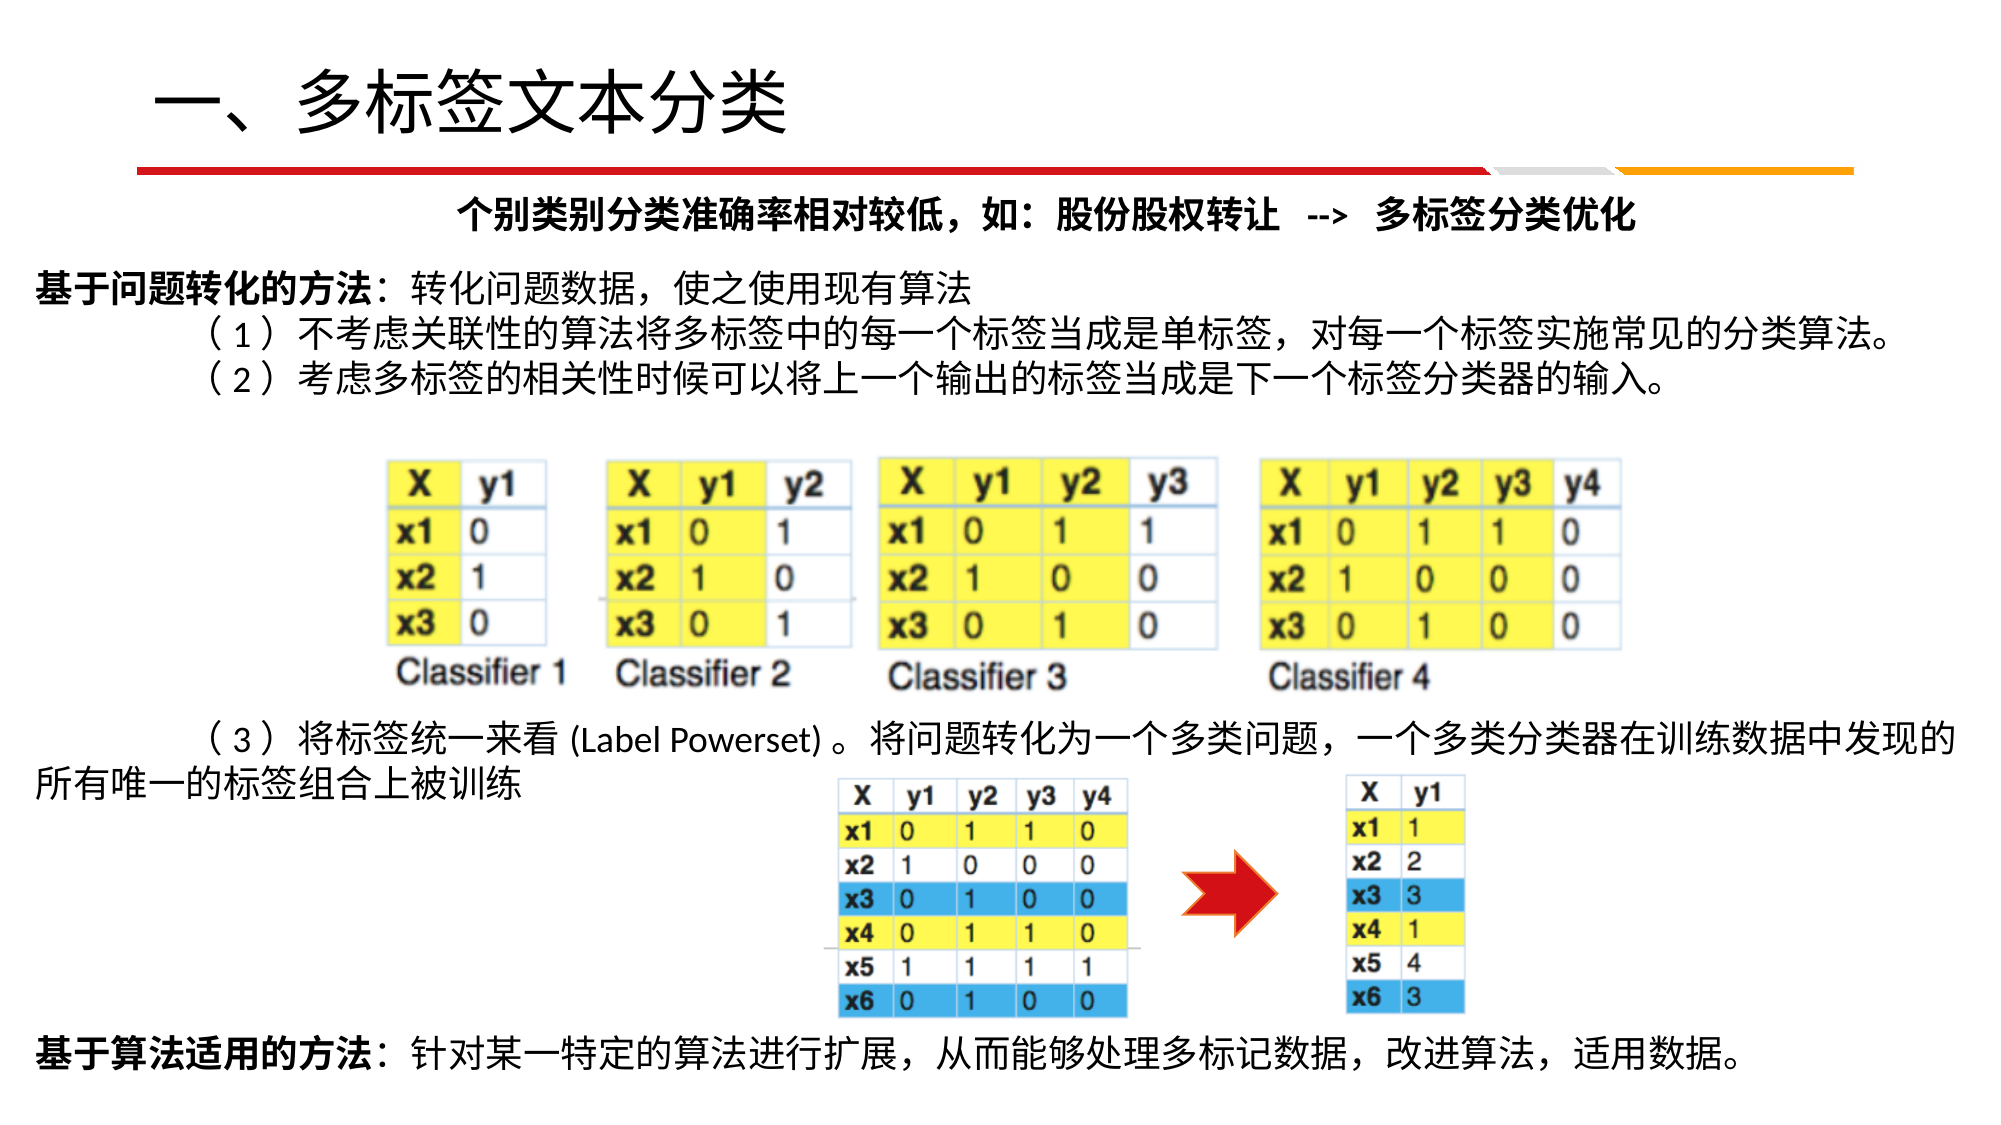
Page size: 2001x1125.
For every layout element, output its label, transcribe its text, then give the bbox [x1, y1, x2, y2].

text_box [1180, 849, 1279, 939]
text_box 个别类别分类准确率相对较低，如：股份股权转让 --> 多标签分类优化 [441, 183, 1653, 244]
title 一、多标签文本分类 [137, 59, 1863, 152]
picture [1319, 758, 1493, 1029]
picture [336, 412, 1664, 713]
picture [782, 758, 1166, 1033]
picture [0, 1, 2000, 1124]
text_box 基于问题转化的方法：转化问题数据，使之使用现有算法 （1）不考虑关联性的算法将多标签中的每一个标签当成是单标签，对每一个标签实施常见的分类算法。 （2）考虑多标签的相关性时候可以将上一个输出的标签当成是下一个标签分类器的输入。 （3）将标签统一来看(Label Powerset)。将问题转化为一个多类问题，一个多类分类器在训练数据中发现的所有唯一的标签组合上被训练 基于算法适用的方法：针对某一特定的算法进行扩展，从而能够处理多标记数据，改进算法，适用数据。 [21, 257, 1979, 1125]
